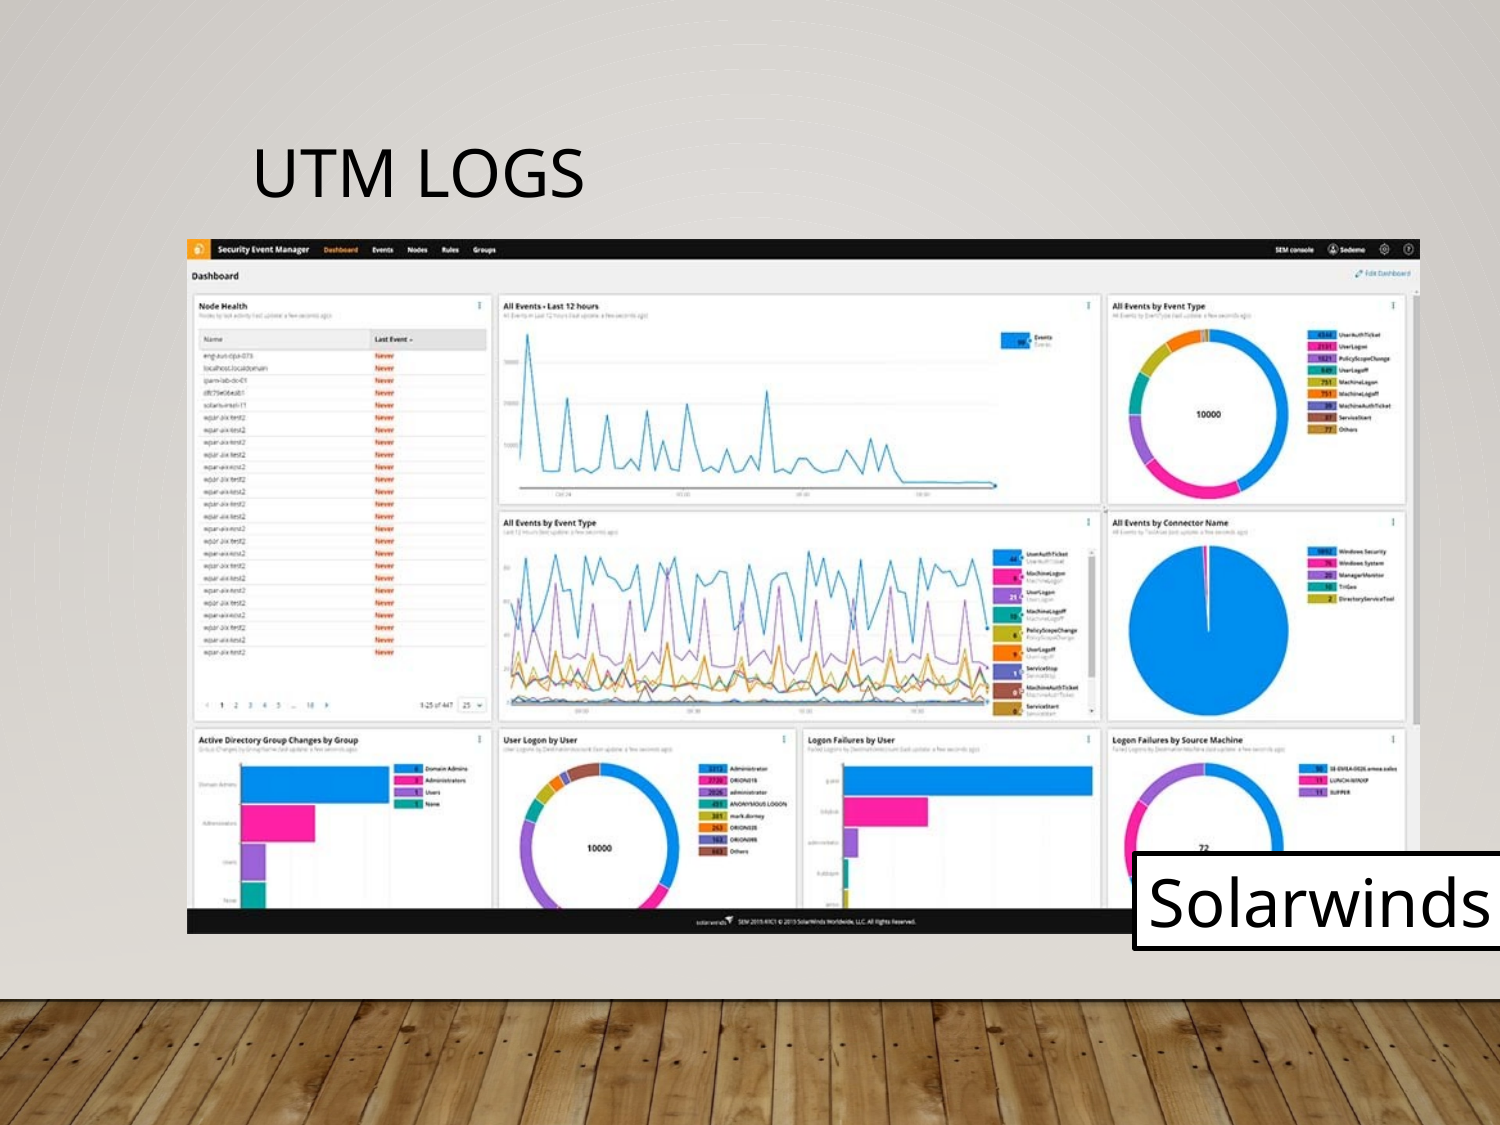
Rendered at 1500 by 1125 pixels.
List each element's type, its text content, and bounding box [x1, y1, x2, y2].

picture [0, 999, 1500, 1125]
text_box Solarwinds [1134, 853, 1500, 949]
picture [186, 239, 1420, 934]
title UTM Logs [236, 131, 1315, 239]
